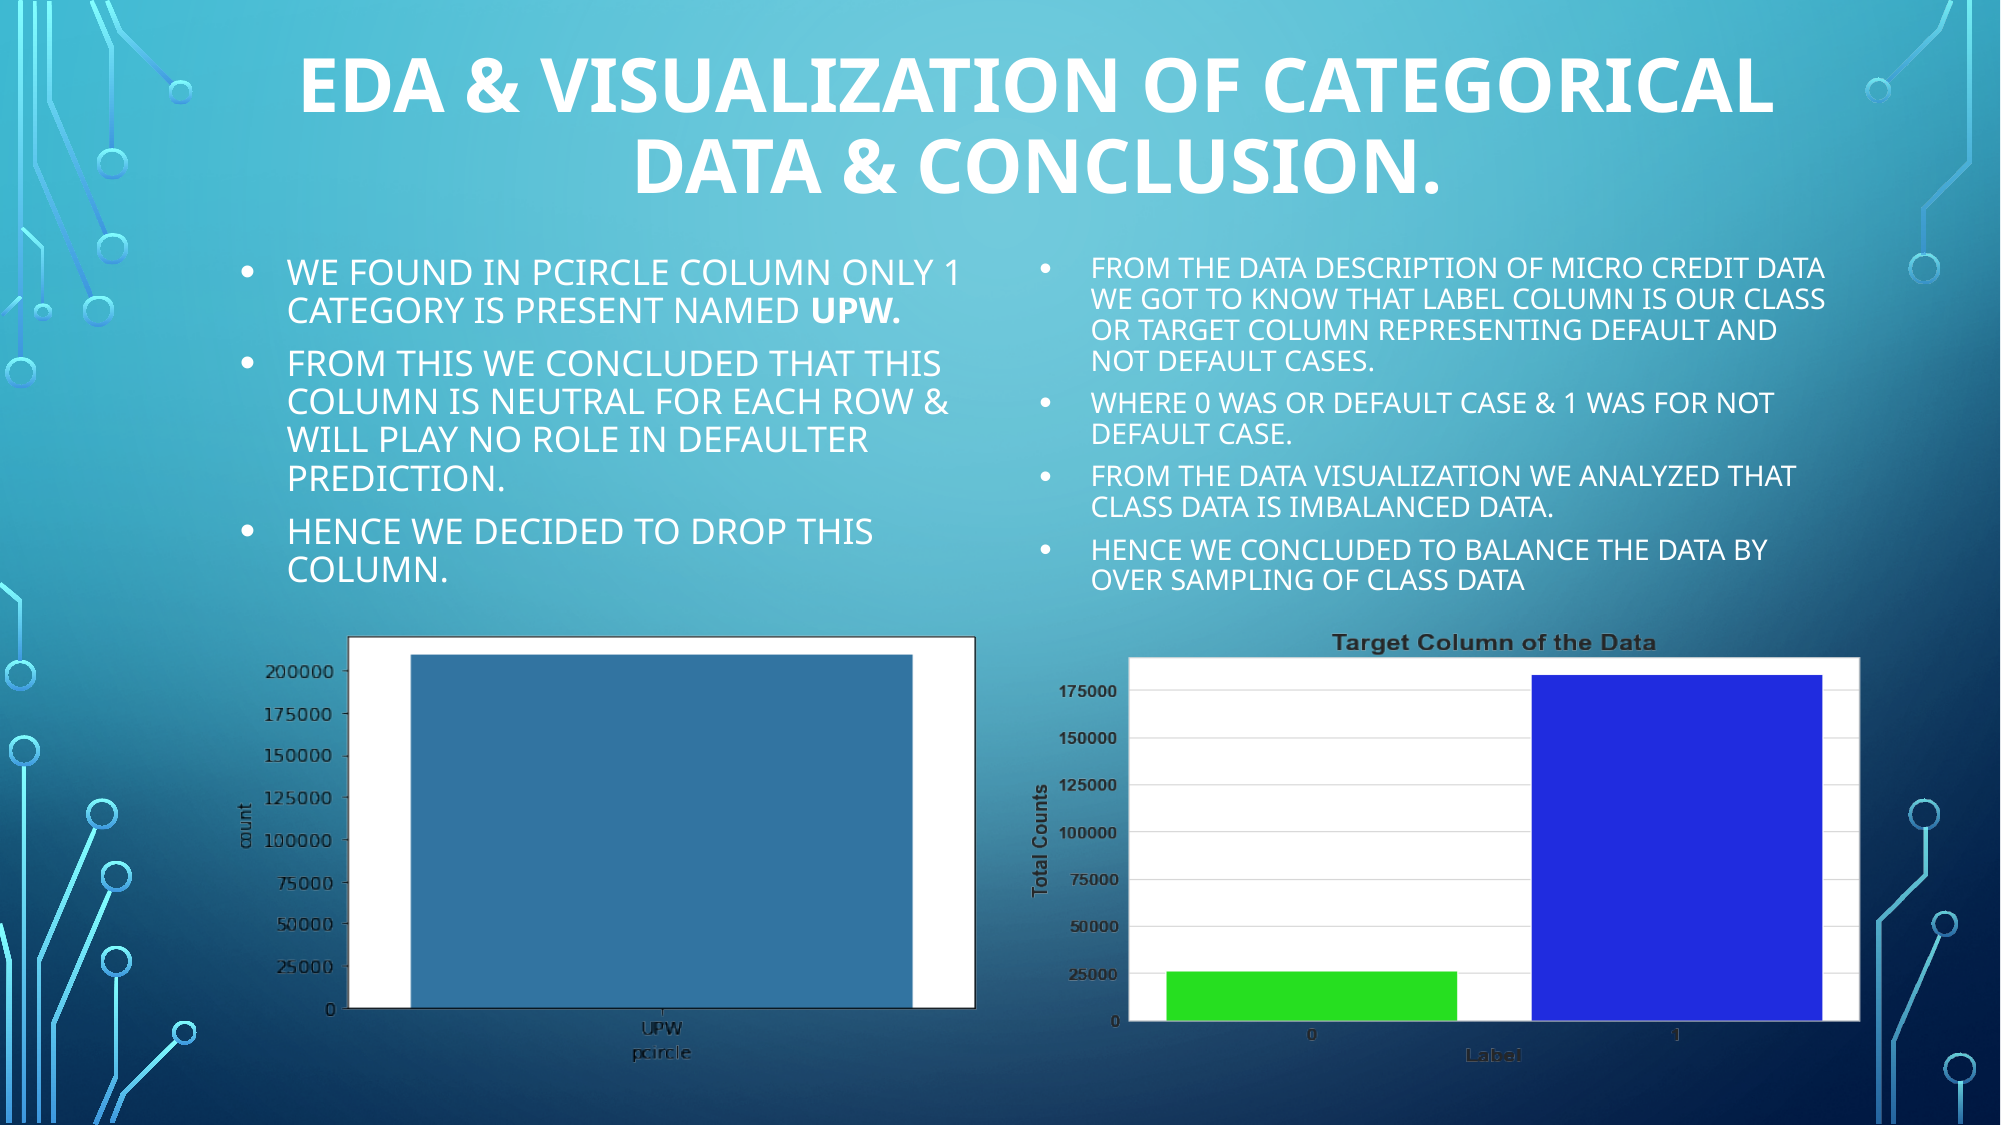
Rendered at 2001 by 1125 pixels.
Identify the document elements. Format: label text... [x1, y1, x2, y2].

title EDA & visualization of categorical data & conclusion. [224, 9, 1850, 247]
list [1023, 626, 1867, 1073]
list We found in pcircle column only 1 category is present named upw. From this we concluded that this column is neutral for each row & will play no role in defaulter prediction. Hence we decided to drop this column. [224, 246, 988, 607]
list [224, 626, 988, 1073]
list From the data description of micro credit data we got to know that Label column is our class or target column representing default and not default cases. Where 0 was or default case & 1 was for not default case. From the data visualization we analyzed that class data is imbalanced data. Hence we concluded to balance the data by over sampling of class data [1024, 246, 1850, 607]
